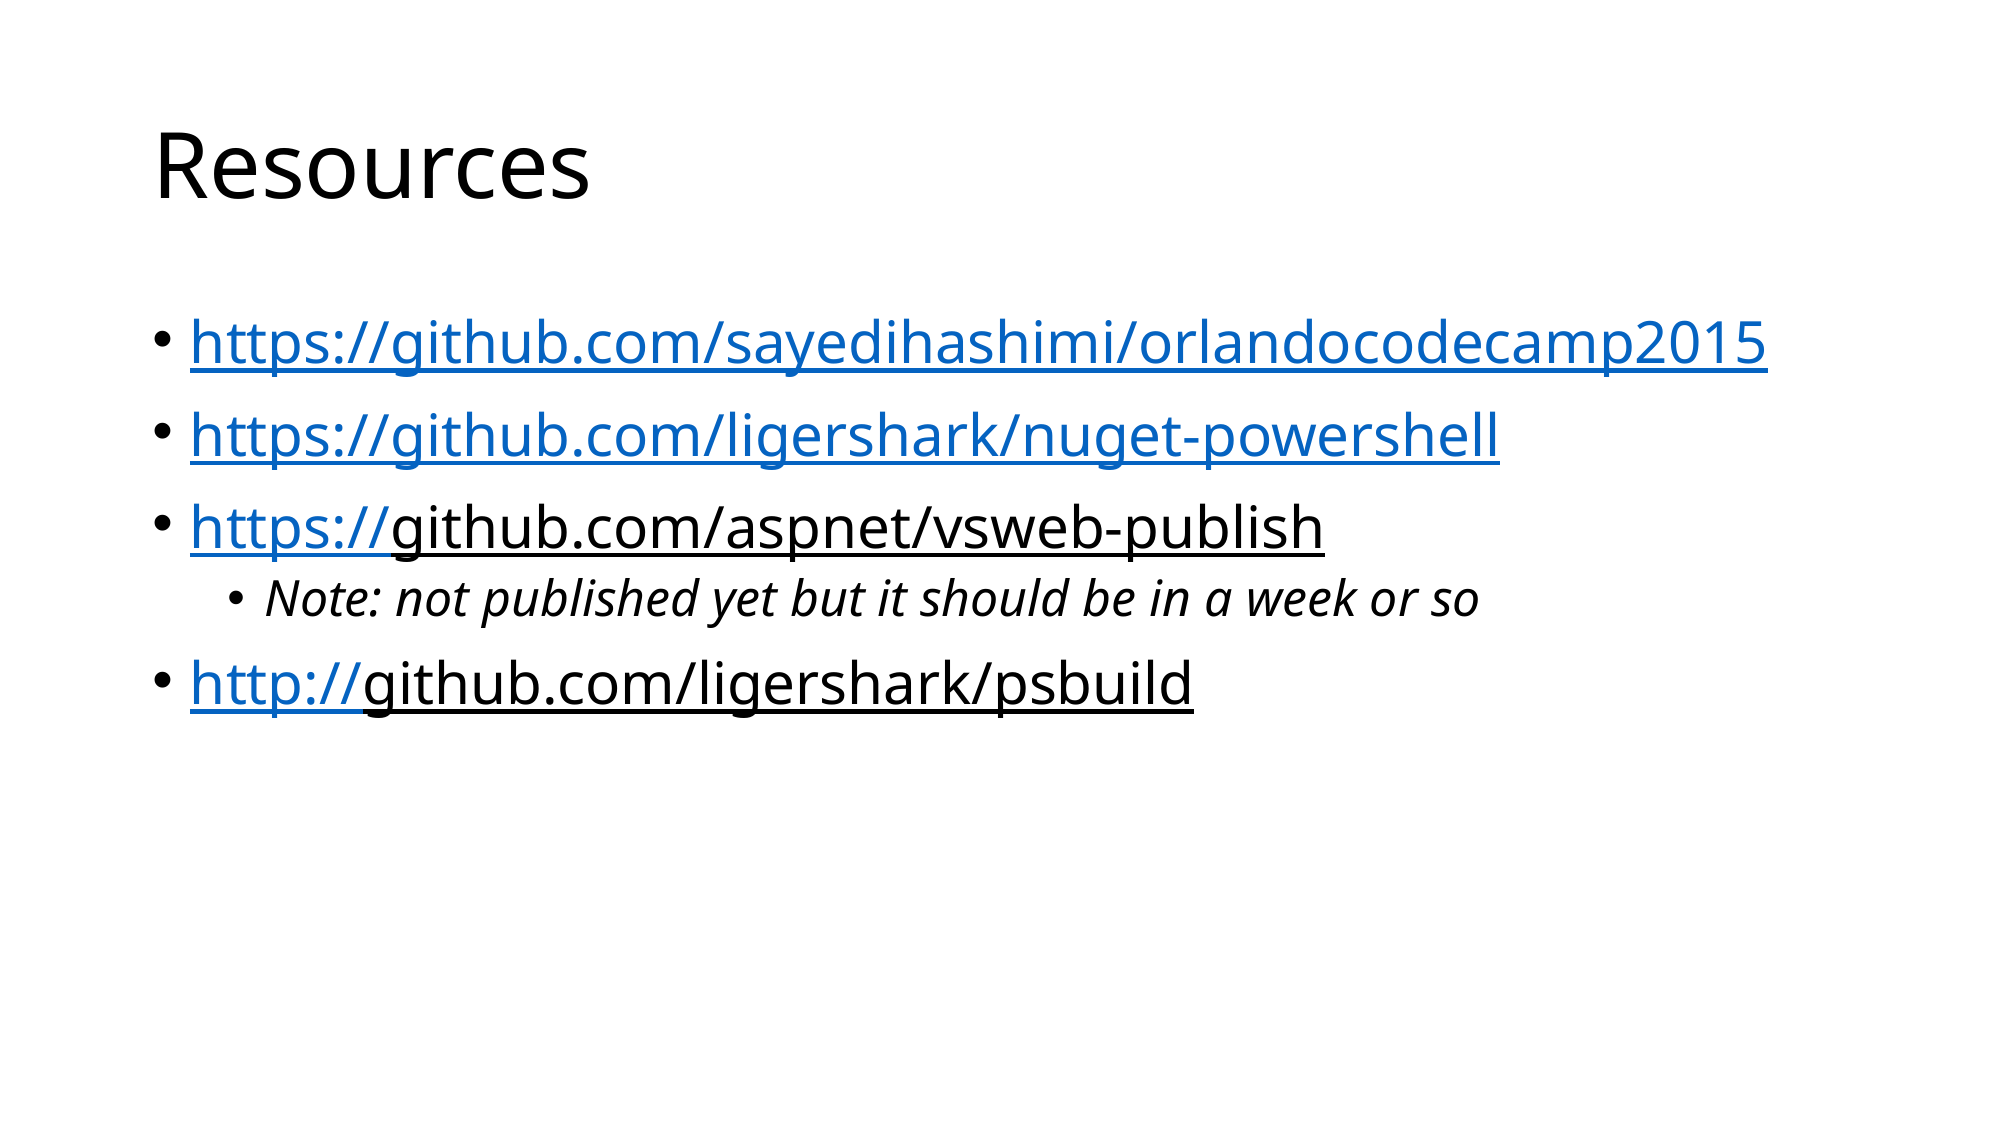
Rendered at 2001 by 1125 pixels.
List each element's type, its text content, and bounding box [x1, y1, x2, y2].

title Resources [137, 59, 1863, 278]
list https://github.com/sayedihashimi/orlandocodecamp2015 https://github.com/ligershark/nuget-powershell https://github.com/aspnet/vsweb-publish Note: not published yet but it should be in a week or so http://github.com/ligershark/psbuild [137, 299, 1863, 1014]
